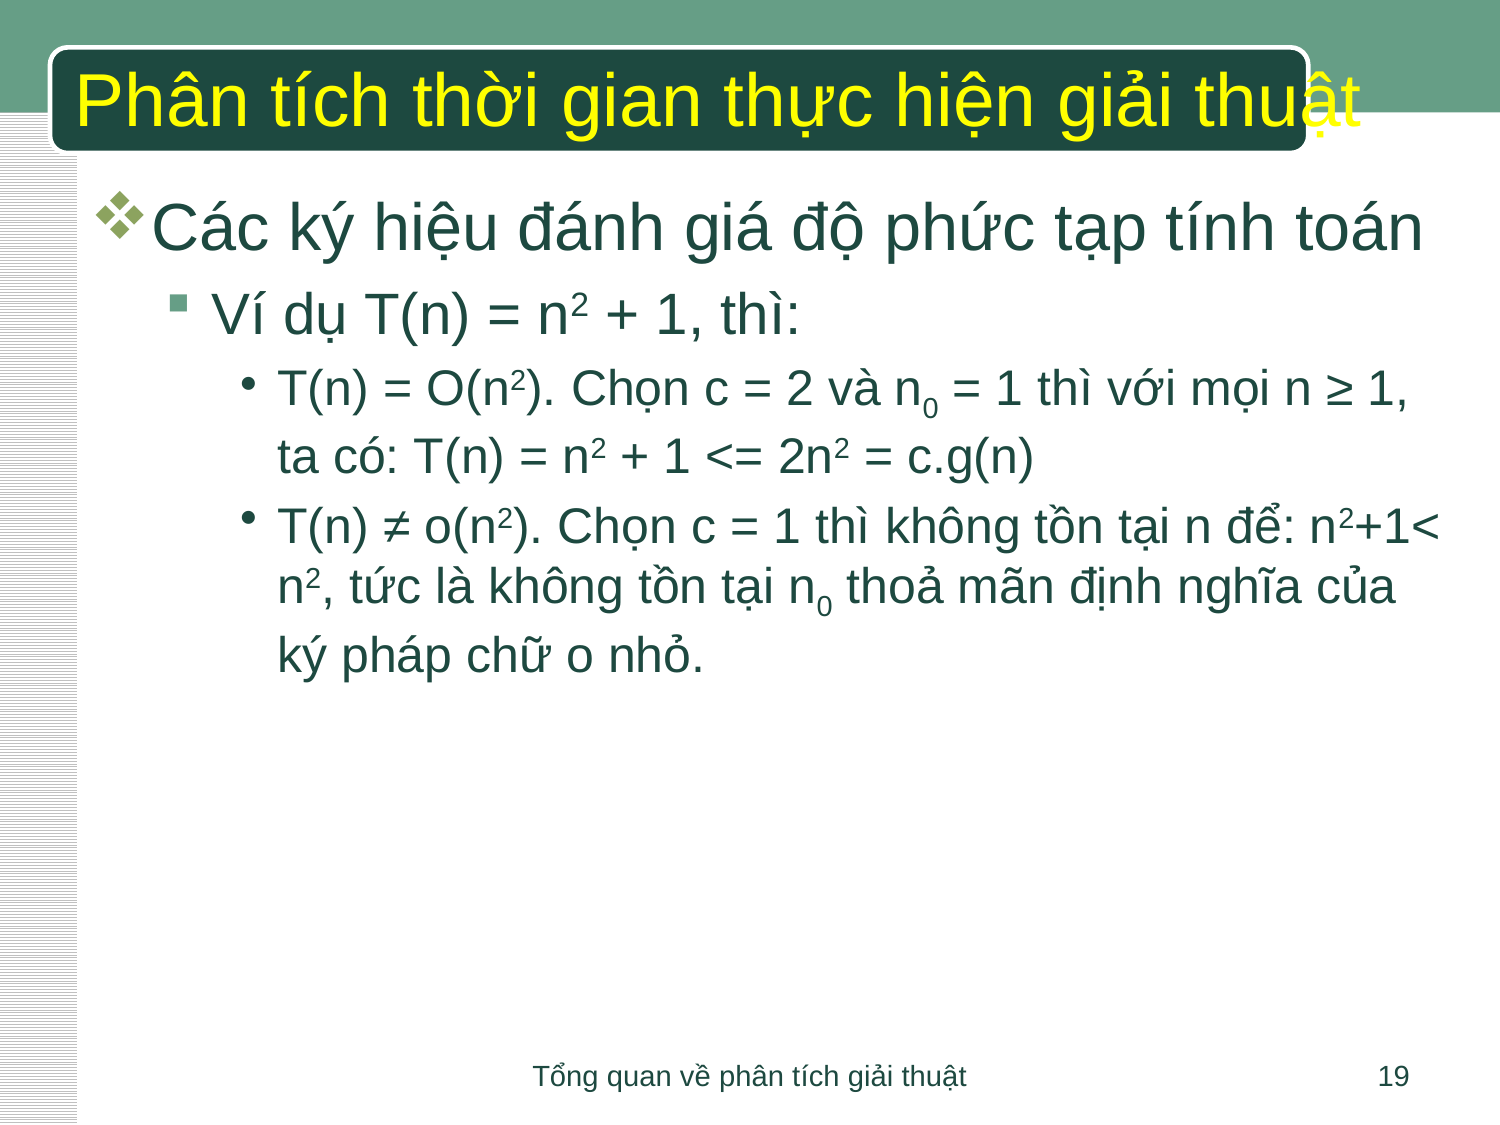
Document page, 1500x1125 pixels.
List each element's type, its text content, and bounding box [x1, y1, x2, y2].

footer Tổng quan về phân tích giải thuật [512, 1050, 988, 1103]
title Phân tích thời gian thực hiện giải thuật [37, 50, 1400, 143]
list Các ký hiệu đánh giá độ phức tạp tính toán Ví dụ T(n) = n2 + 1, thì: T(n) = O(n2). Chọn c = 2 và n0 = 1 thì với mọi n ≥ 1, ta có: T(n) = n2 + 1 <= 2n2 = c.g(n) T(n) ≠ o(n2). Chọn c = 1 thì không tồn tại n để: n2+1< n2, tức là không tồn tại n0 thoả mãn định nghĩa của ký pháp chữ o nhỏ. [75, 176, 1463, 1038]
slide_number 19 [1074, 1050, 1425, 1103]
